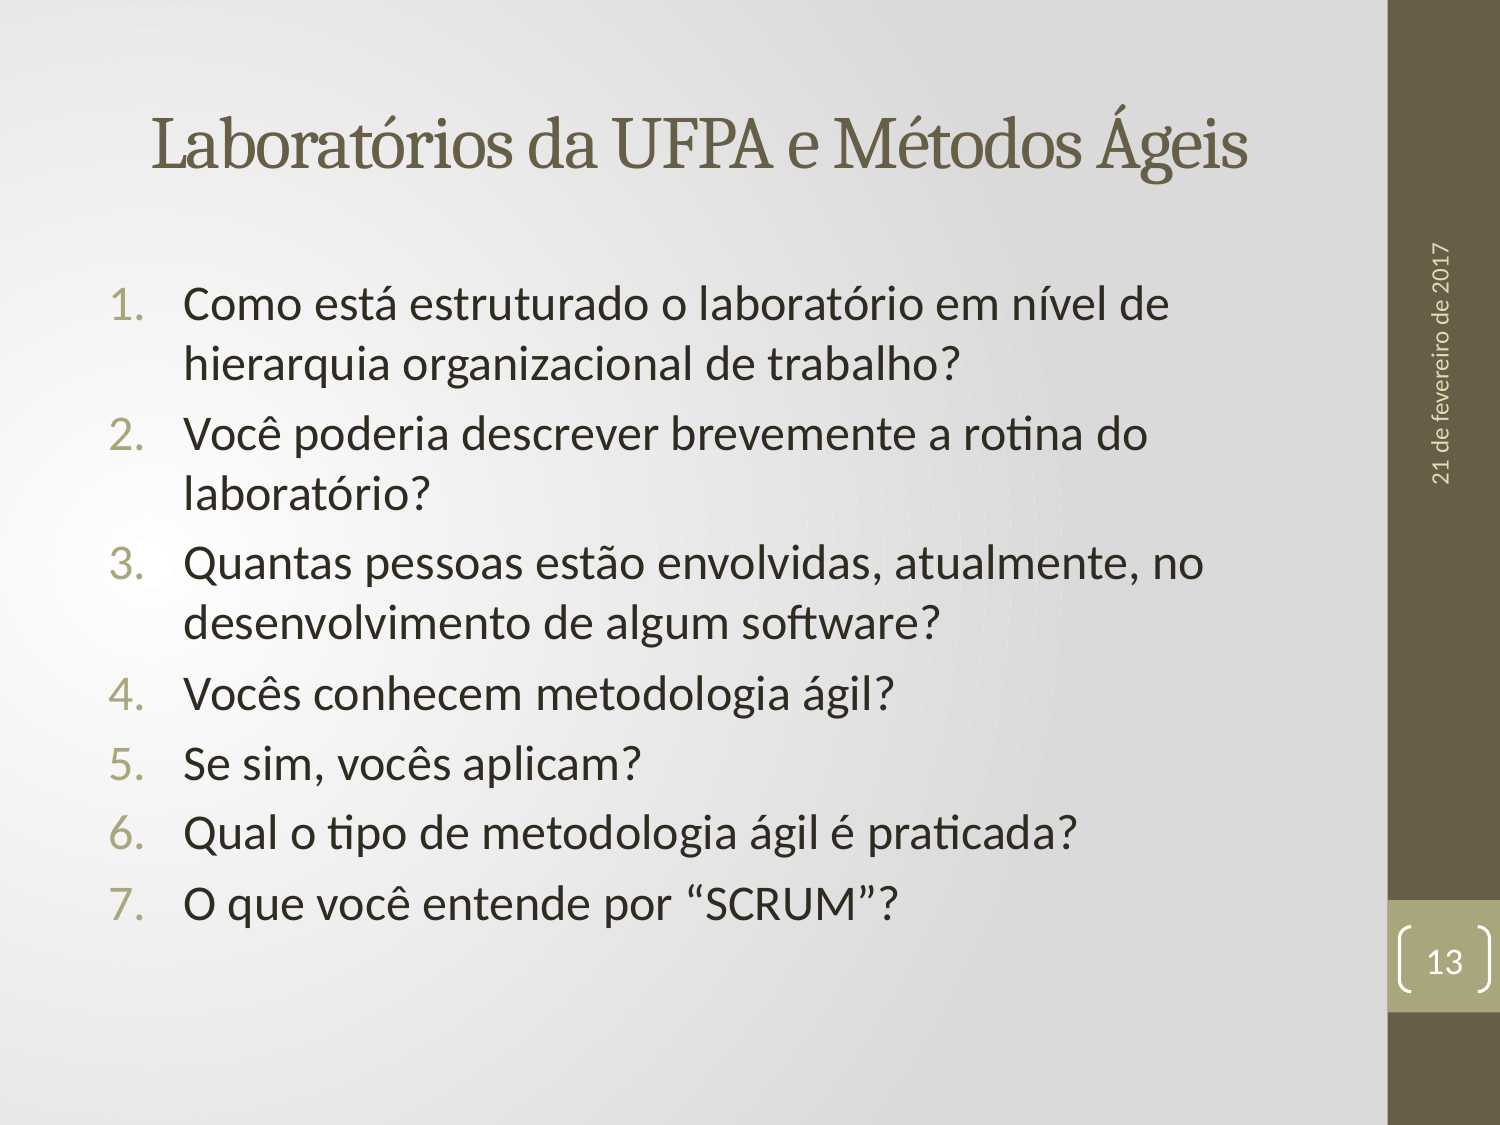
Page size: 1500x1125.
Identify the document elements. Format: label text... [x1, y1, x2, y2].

slide_number 13 [1397, 925, 1492, 994]
title Laboratórios da UFPA e Métodos Ágeis [75, 45, 1325, 233]
list Como está estruturado o laboratório em nível de hierarquia organizacional de trabalho? Você poderia descrever brevemente a rotina do laboratório? Quantas pessoas estão envolvidas, atualmente, no desenvolvimento de algum software? Vocês conhecem metodologia ágil? Se sim, vocês aplicam? Qual o tipo de metodologia ágil é praticada? O que você entende por “SCRUM”? [75, 262, 1325, 1050]
slide_number 21 de fevereiro de 2017 [1408, 100, 1469, 501]
